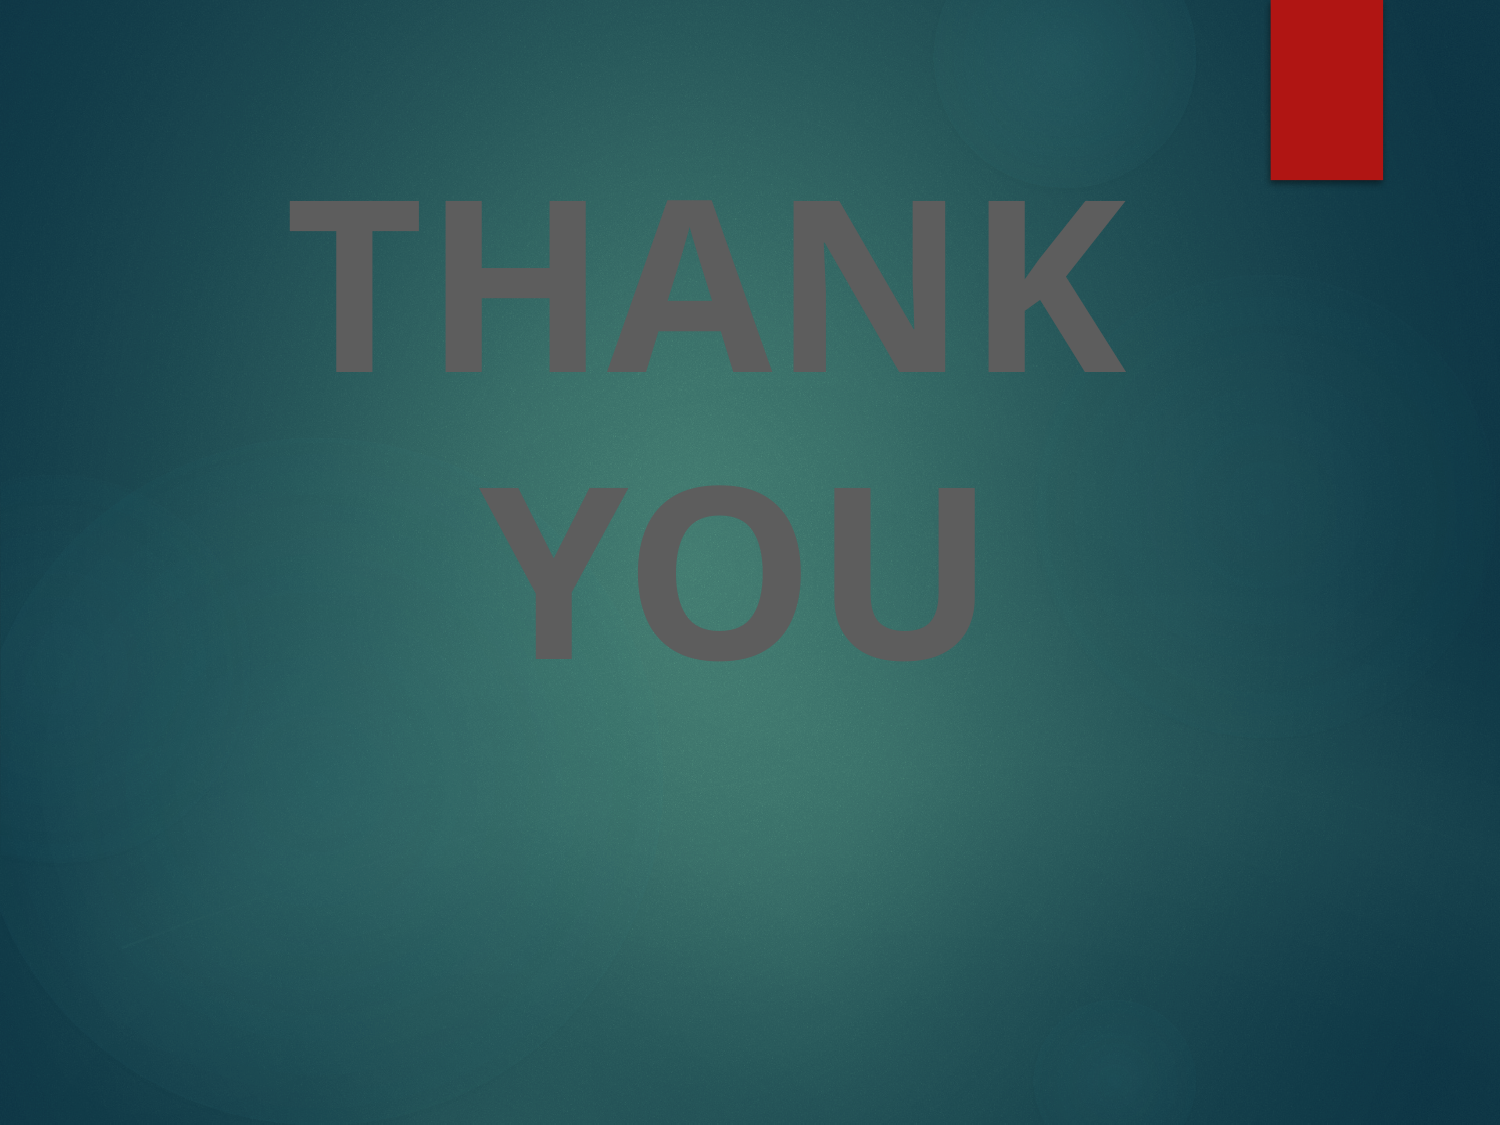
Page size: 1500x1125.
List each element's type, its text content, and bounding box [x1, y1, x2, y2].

text_box THANK YOU [200, 124, 1275, 715]
